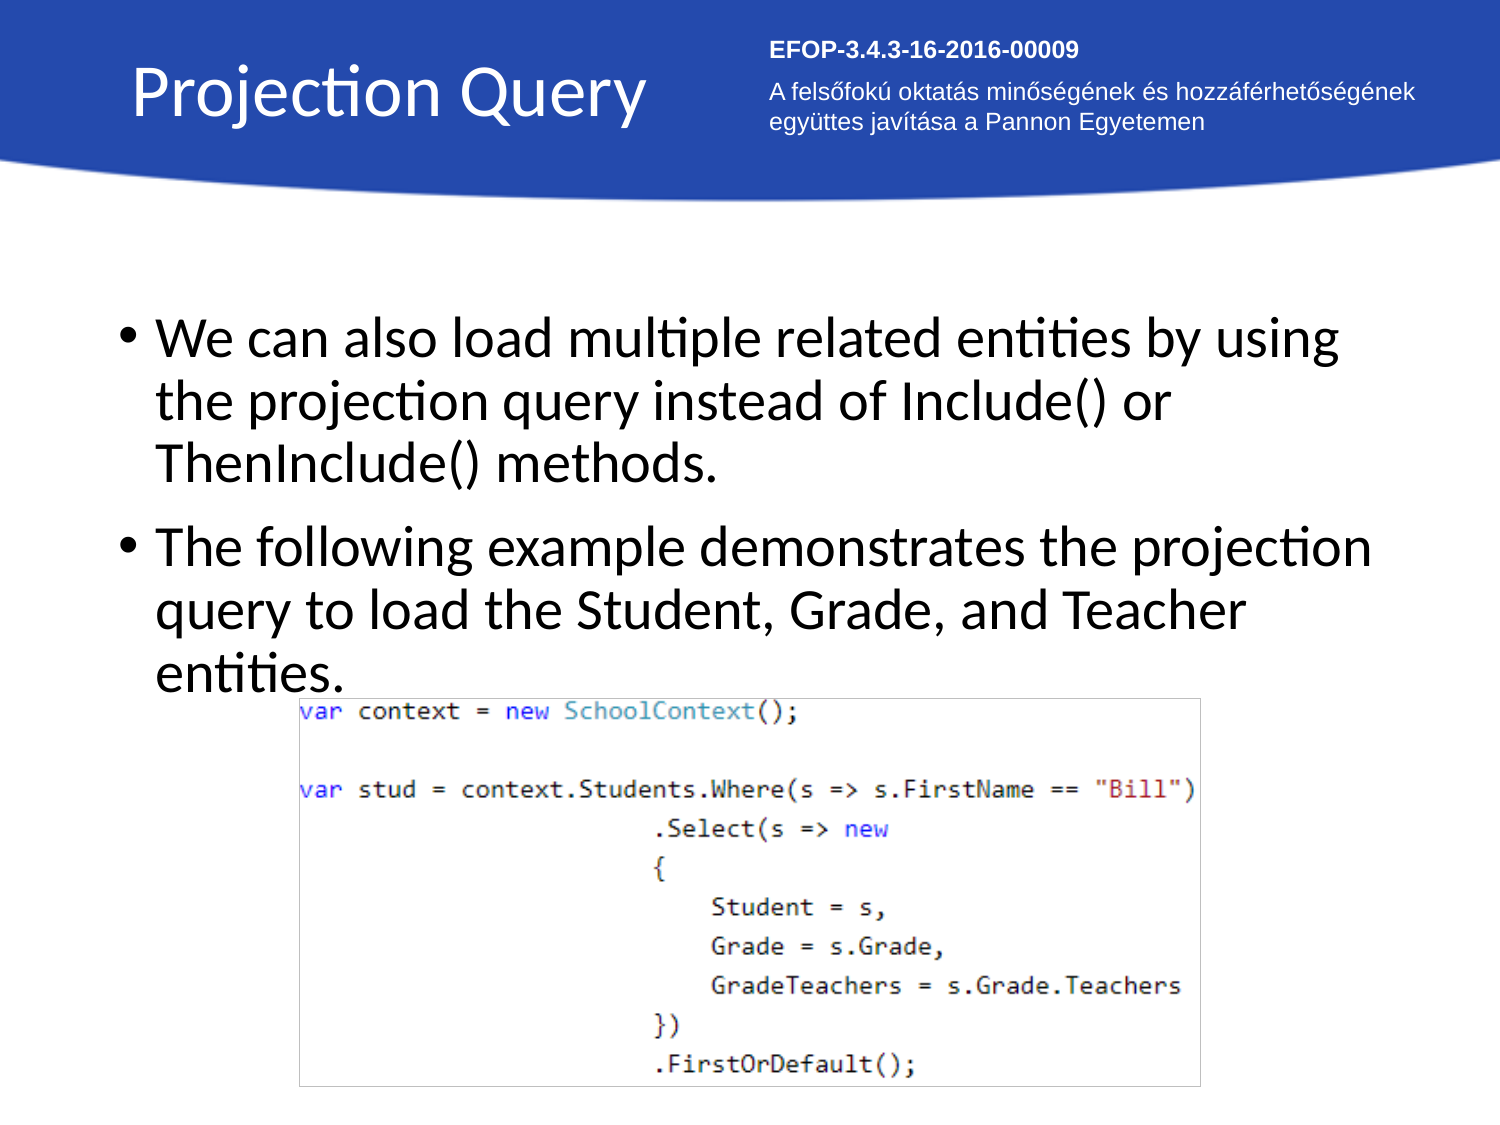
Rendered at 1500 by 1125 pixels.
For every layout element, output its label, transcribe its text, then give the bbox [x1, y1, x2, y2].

text_box Projection Query [41, 0, 739, 173]
text_box EFOP-3.4.3-16-2016-00009 A felsőfokú oktatás minőségének és hozzáférhetőségének együttes javítása a Pannon Egyetemen [754, 25, 1465, 143]
list We can also load multiple related entities by using the projection query instead of Include() or ThenInclude() methods. The following example demonstrates the projection query to load the Student, Grade, and Teacher entities. [103, 299, 1397, 1061]
picture [0, 0, 1500, 1125]
